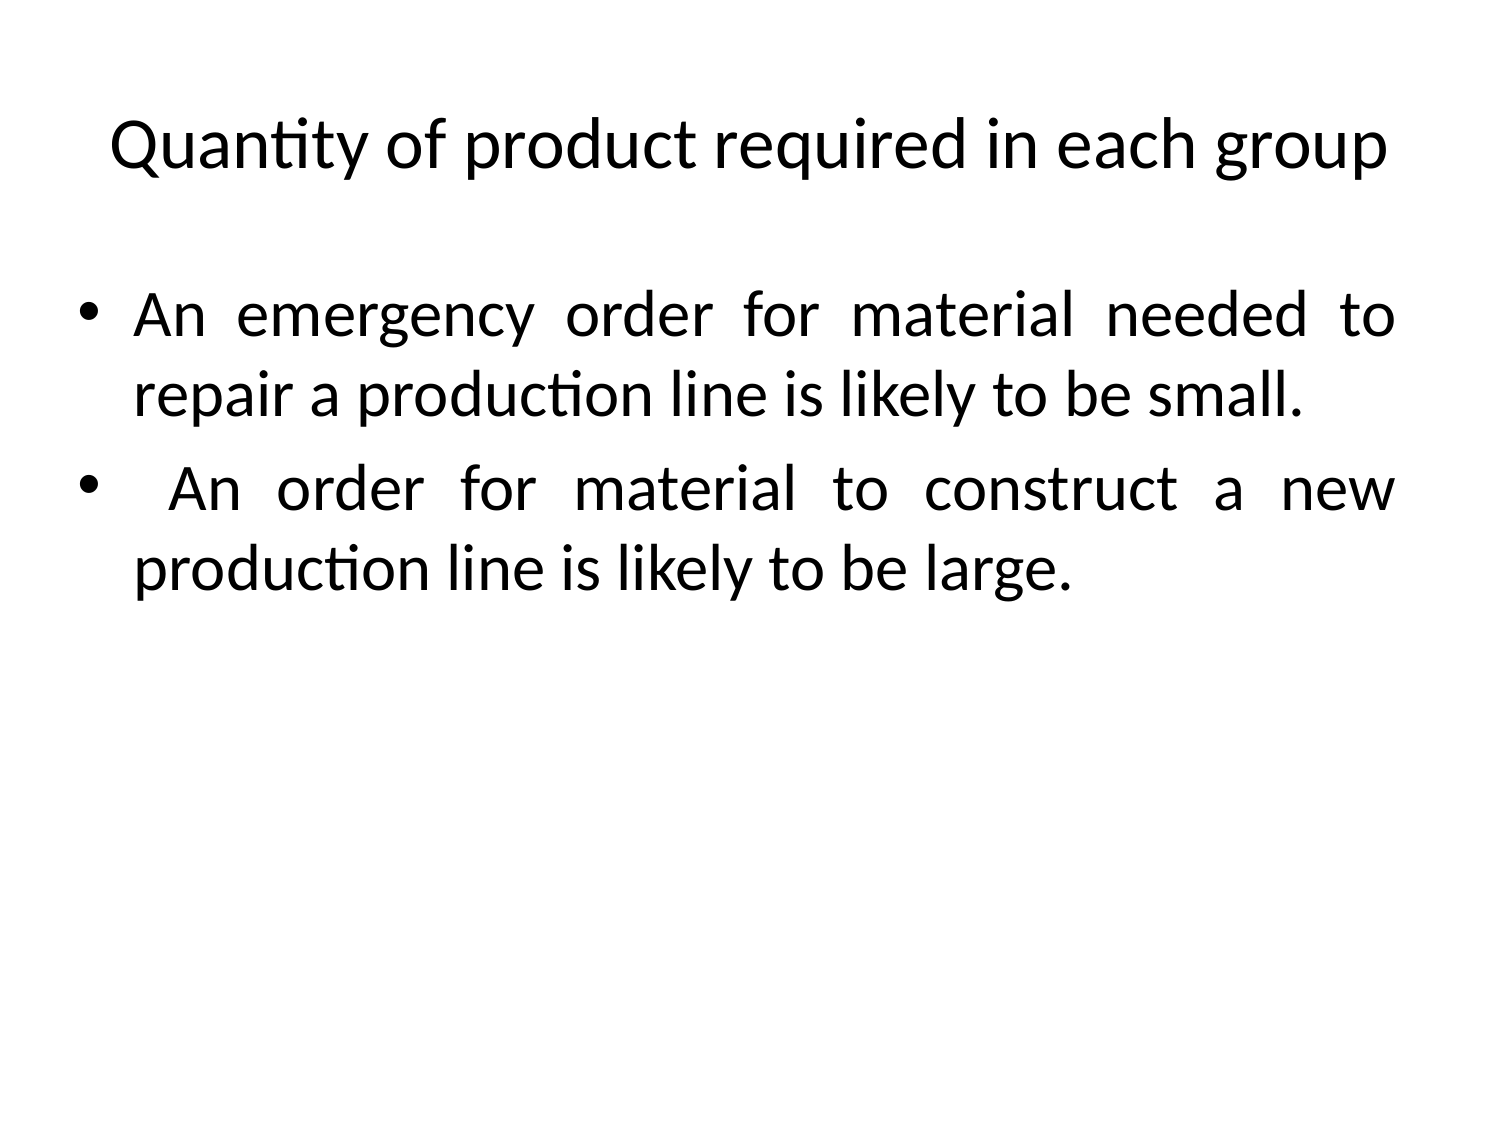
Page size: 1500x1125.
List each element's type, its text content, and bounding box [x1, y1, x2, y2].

list An emergency order for material needed to repair a production line is likely to be small. An order for material to construct a new production line is likely to be large. [62, 262, 1413, 1005]
title Quantity of product required in each group [75, 45, 1425, 233]
